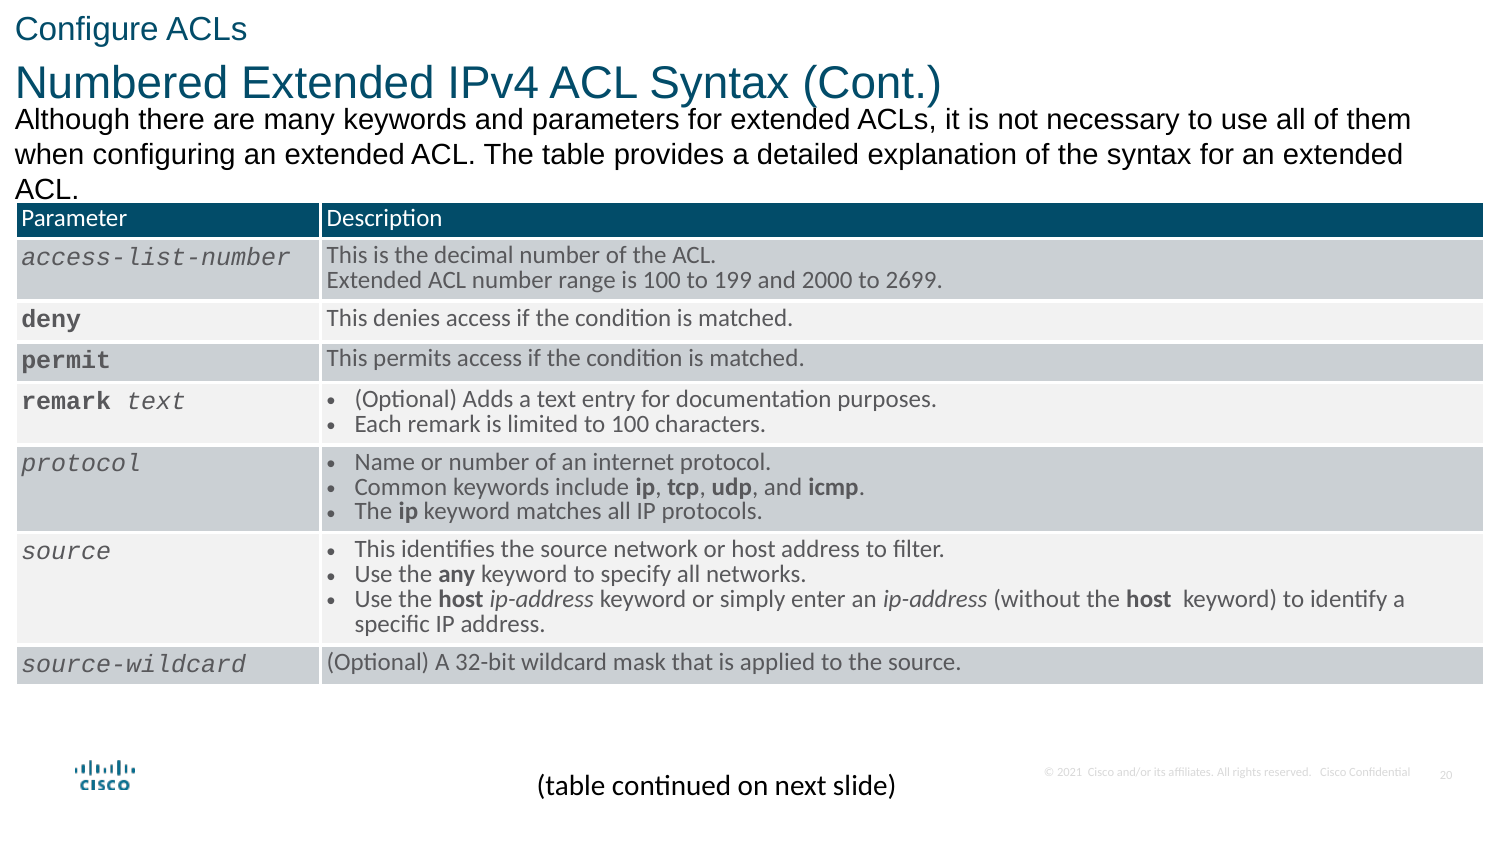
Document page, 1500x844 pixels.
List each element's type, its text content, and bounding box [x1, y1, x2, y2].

table_cell Name or number of an internet protocol. Common keywords include ip, tcp, udp, and icmp. The ip keyword matches all IP protocols. [322, 447, 1483, 531]
table_cell (Optional) A 32-bit wildcard mask that is applied to the source. [322, 647, 1483, 684]
table_cell deny [17, 303, 319, 340]
list Numbered Extended IPv4 ACL Syntax (Cont.) [0, 45, 1500, 195]
table_header Parameter [17, 213, 319, 237]
table_cell This identifies the source network or host address to filter. Use the any keyword to specify all networks. Use the host ip-address keyword or simply enter an ip-address (without the host keyword) to identify a specific IP address. [322, 534, 1483, 643]
table_cell This is the decimal number of the ACL. Extended ACL number range is 100 to 199 and 2000 to 2699. [322, 240, 1483, 299]
table_header Description [322, 203, 1483, 237]
list Configure ACLs [0, 0, 1500, 45]
table_cell source [17, 534, 319, 643]
text_box Although there are many keywords and parameters for extended ACLs, it is not necessary to use all of them when configuring an extended ACL. The table provides a detailed explanation of the syntax for an extended ACL. [0, 92, 1434, 213]
table_cell remark text [17, 384, 319, 443]
table_cell permit [17, 344, 319, 381]
table_cell source-wildcard [17, 647, 319, 684]
table_cell This permits access if the condition is matched. [322, 344, 1483, 381]
slide_number 20 [1425, 759, 1500, 797]
text_box (table continued on next slide) [456, 759, 977, 809]
table_cell access-list-number [17, 240, 319, 299]
table_cell protocol [17, 447, 319, 531]
picture [75, 759, 135, 790]
table_cell This denies access if the condition is matched. [322, 303, 1483, 340]
table_cell (Optional) Adds a text entry for documentation purposes. Each remark is limited to 100 characters. [322, 384, 1483, 443]
